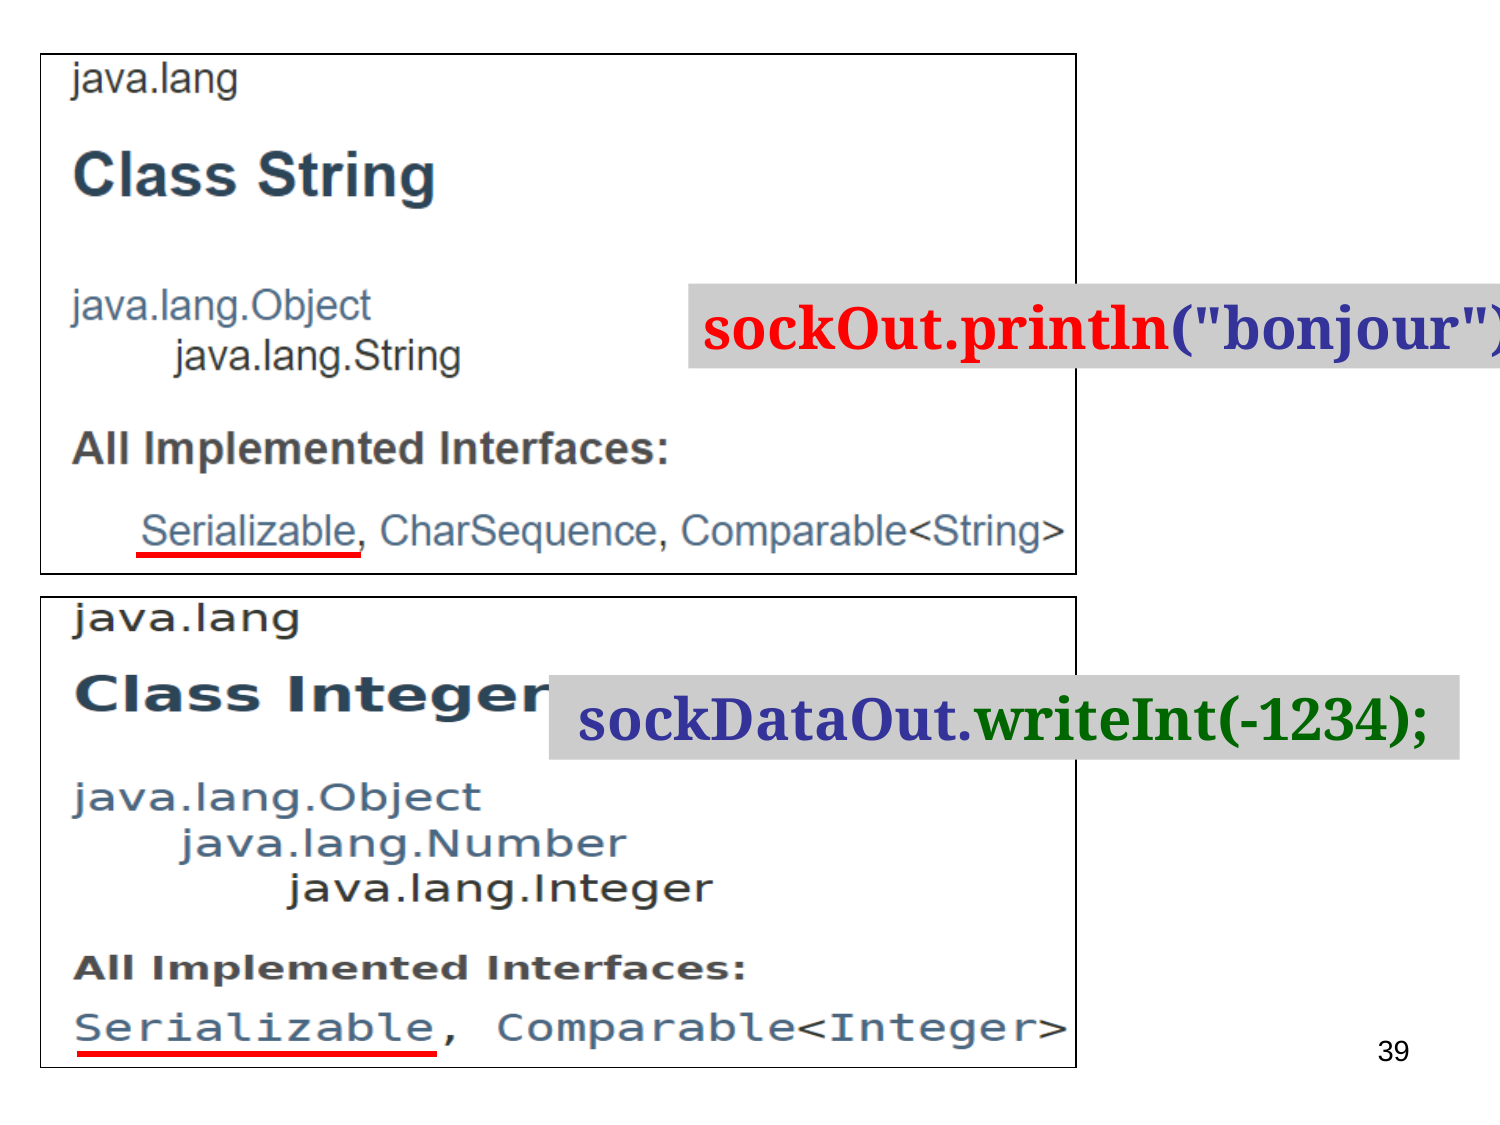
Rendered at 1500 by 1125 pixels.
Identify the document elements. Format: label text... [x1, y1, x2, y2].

text_box sockOut.println("bonjour"); [1081, 283, 1500, 369]
picture [40, 54, 1076, 574]
slide_number 39 [1074, 1024, 1426, 1103]
picture [40, 597, 1076, 1068]
text_box sockDataOut.writeInt(-1234); [1081, 675, 1459, 760]
